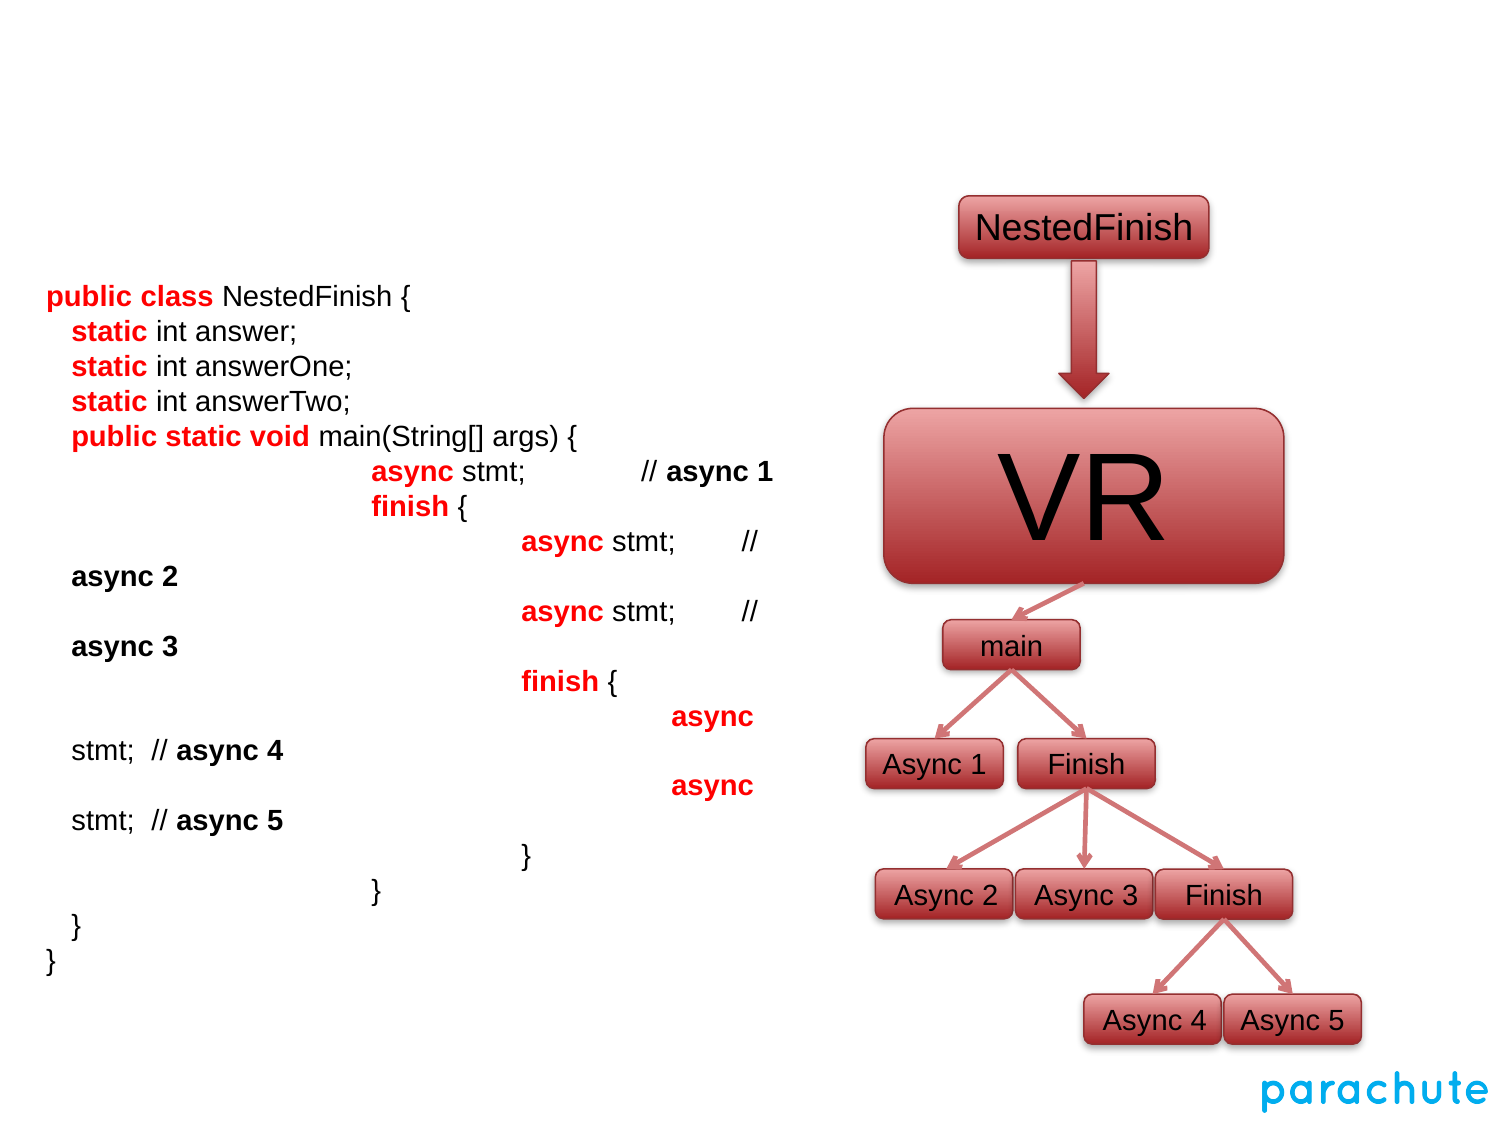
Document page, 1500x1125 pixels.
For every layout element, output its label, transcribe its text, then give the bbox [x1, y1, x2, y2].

text_box VR [883, 408, 1284, 574]
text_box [1011, 669, 1087, 739]
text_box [1152, 918, 1222, 995]
text_box Finish [1155, 869, 1293, 918]
text_box Async 5 [1223, 994, 1362, 1044]
text_box [1058, 260, 1110, 399]
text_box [946, 788, 1081, 869]
text_box [961, 256, 1207, 260]
text_box Async 2 [877, 868, 1011, 919]
picture [1268, 1086, 1279, 1098]
text_box main [942, 619, 1081, 668]
text_box [890, 574, 1278, 585]
text_box Async 1 [865, 738, 1004, 789]
text_box Finish [1017, 738, 1156, 787]
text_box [1223, 918, 1293, 995]
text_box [1086, 788, 1225, 870]
list public class NestedFinish { static int answer; static int answerOne; static int answerTwo; public static void main(String[] args) { async stmt; // async 1 finish { async stmt; // async 2 async stmt; // async 3 finish { async stmt; // async 4 async stmt; // async 5 } } } } [0, 262, 863, 1078]
text_box Async 4 [1086, 994, 1219, 1044]
text_box NestedFinish [958, 195, 1209, 256]
text_box Async 3 [1017, 877, 1149, 919]
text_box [1011, 583, 1085, 620]
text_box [934, 669, 1010, 739]
picture [1262, 1071, 1488, 1113]
